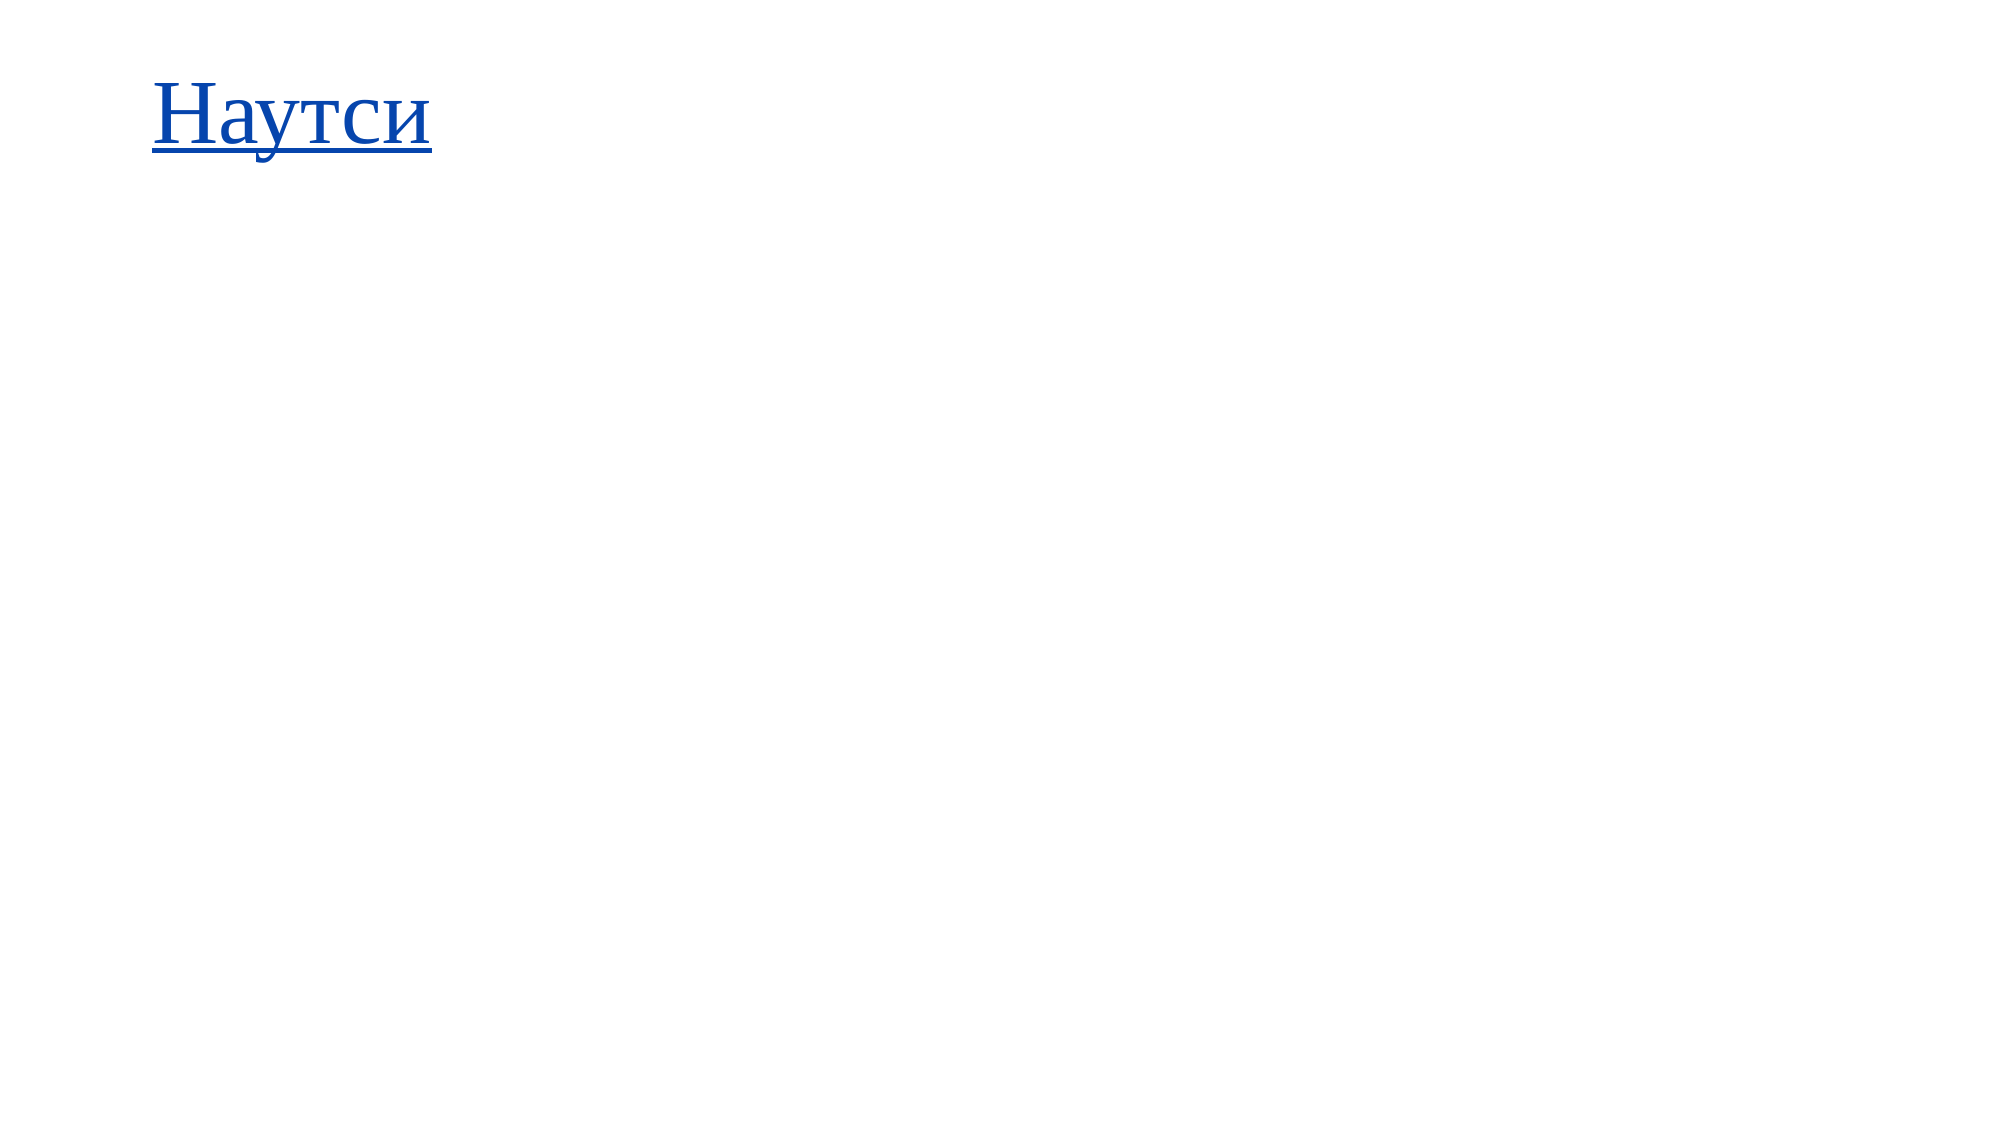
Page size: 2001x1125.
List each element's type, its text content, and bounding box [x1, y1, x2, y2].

title Наутси [137, 59, 1863, 278]
